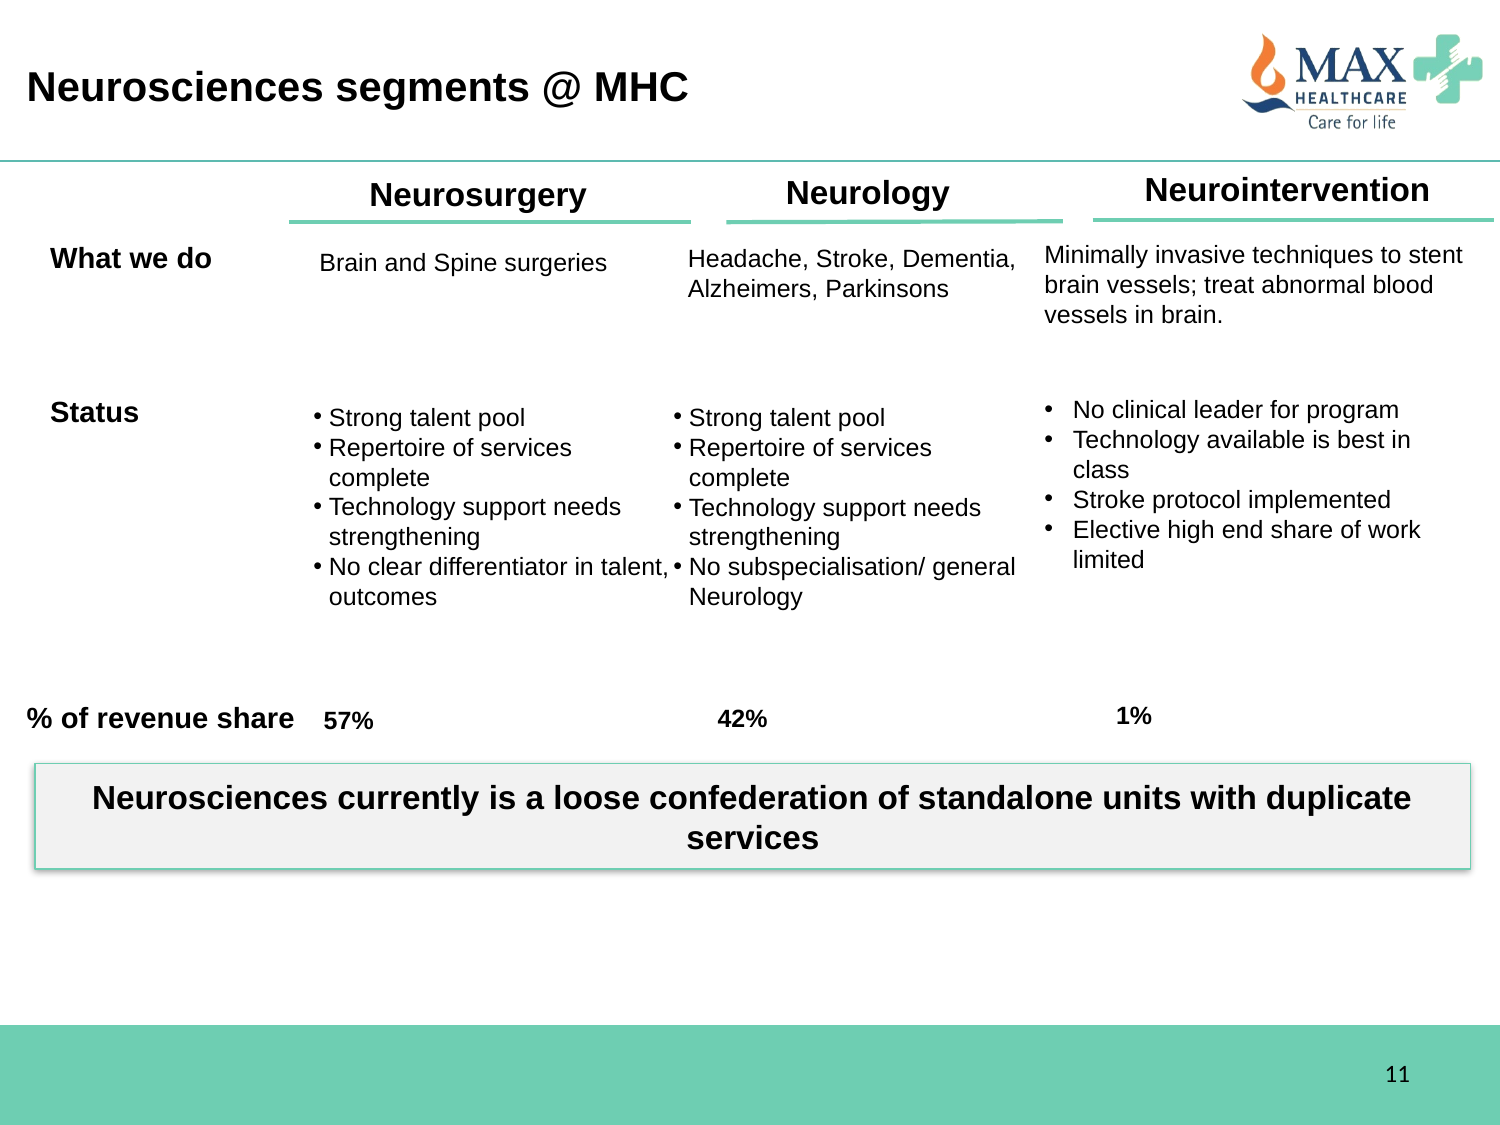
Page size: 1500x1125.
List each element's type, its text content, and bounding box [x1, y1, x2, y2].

text_box 1% [1101, 692, 1367, 738]
text_box 57% [309, 697, 575, 743]
text_box Neurosurgery [253, 165, 703, 221]
text_box Brain and Spine surgeries [304, 239, 748, 284]
text_box Headache, Stroke, Dementia, Alzheimers, Parkinsons [673, 234, 1029, 310]
text_box What we do [35, 231, 302, 282]
text_box No clinical leader for program Technology available is best in class Stroke protocol implemented Elective high end share of work limited [1029, 386, 1483, 641]
text_box % of revenue share [11, 692, 319, 743]
picture [1234, 26, 1490, 138]
title Neurosciences segments @ MHC [11, 7, 1150, 163]
text_box Neurosciences currently is a loose confederation of standalone units with duplicate services [33, 761, 1473, 871]
text_box [417, 171, 870, 234]
text_box Status [35, 386, 302, 436]
text_box 42% [702, 694, 969, 740]
text_box Strong talent pool Repertoire of services complete Technology support needs strengthening No subspecialisation/ general Neurology [658, 393, 1051, 619]
text_box Minimally invasive techniques to stent brain vessels; treat abnormal blood vessels in brain. [1029, 231, 1491, 337]
text_box Neurointervention [1092, 160, 1483, 216]
slide_number 11 [1074, 1042, 1425, 1103]
text_box Neurology [673, 164, 1063, 219]
text_box Strong talent pool Repertoire of services complete Technology support needs strengthening No clear differentiator in talent, outcomes [298, 393, 691, 648]
